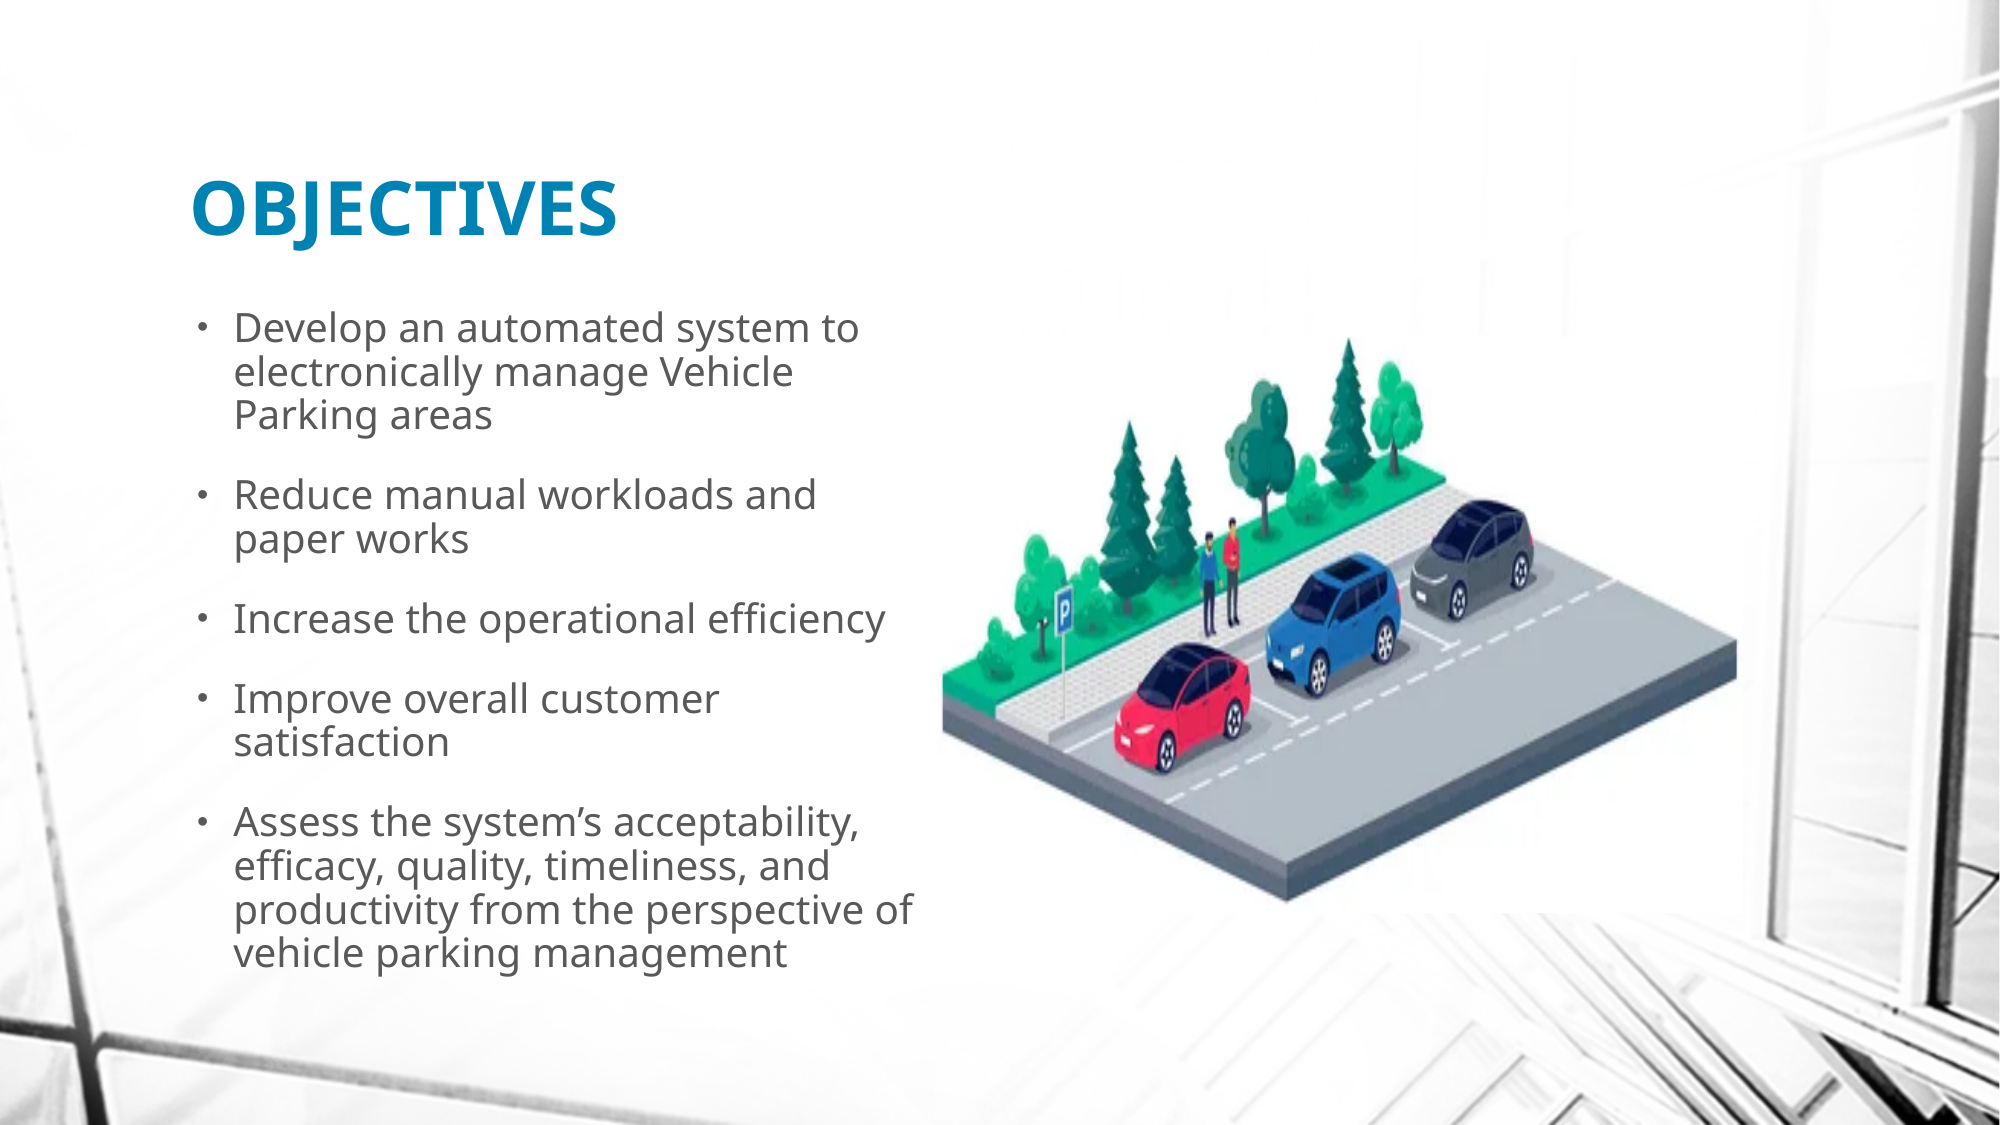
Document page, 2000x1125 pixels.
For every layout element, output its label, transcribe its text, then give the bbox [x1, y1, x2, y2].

list Develop an automated system to electronically manage Vehicle Parking areas Reduce manual workloads and paper works Increase the operational efficiency Improve overall customer satisfaction Assess the system’s acceptability, efficacy, quality, timeliness, and productivity from the perspective of vehicle parking management [174, 299, 950, 988]
title OBJECTIVES [174, 82, 1600, 258]
picture [0, 0, 2000, 1125]
